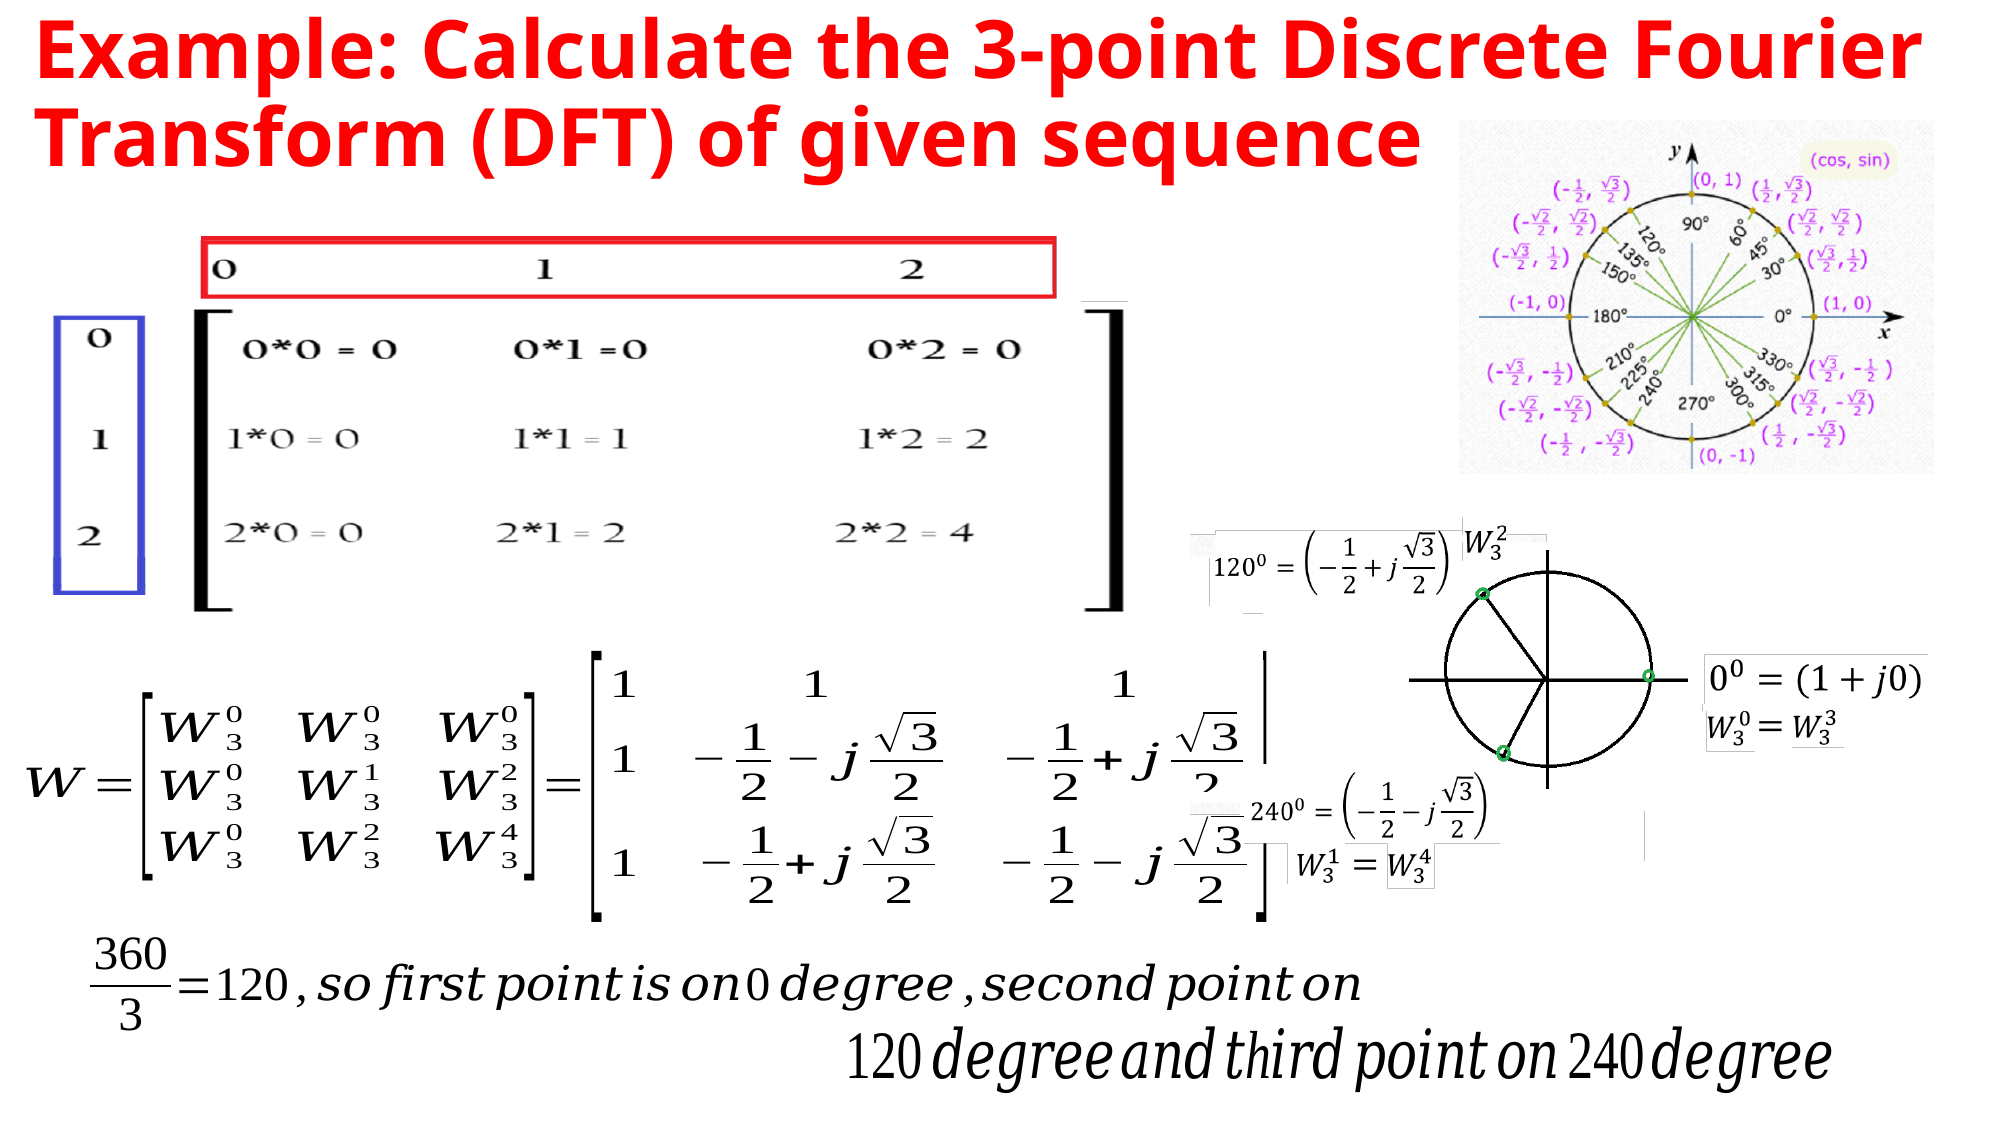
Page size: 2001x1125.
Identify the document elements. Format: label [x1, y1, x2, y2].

picture [48, 230, 1131, 620]
picture [1190, 515, 1928, 889]
picture [1459, 120, 1934, 474]
